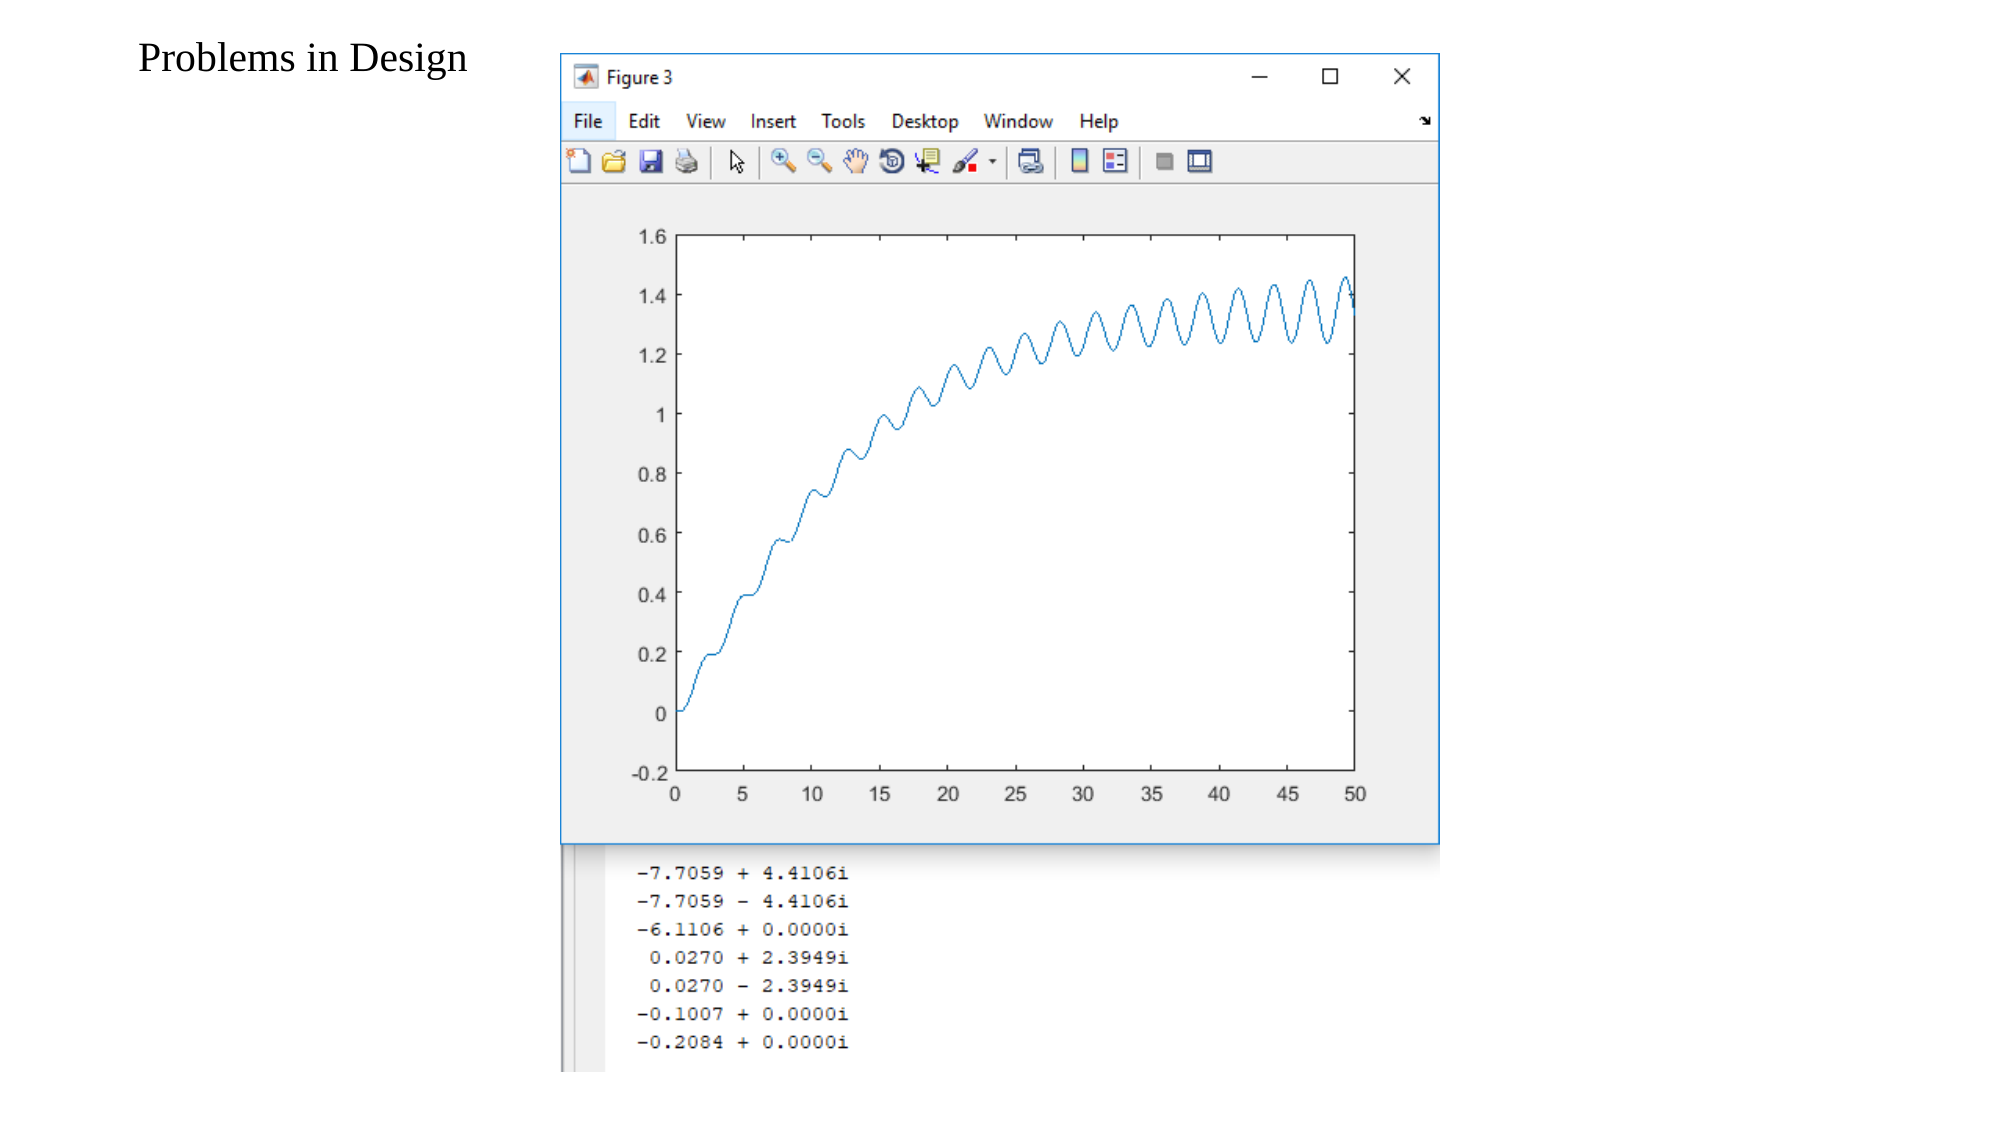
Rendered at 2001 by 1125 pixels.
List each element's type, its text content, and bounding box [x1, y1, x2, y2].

picture [560, 53, 1440, 1072]
title Problems in Design [123, 0, 1145, 88]
